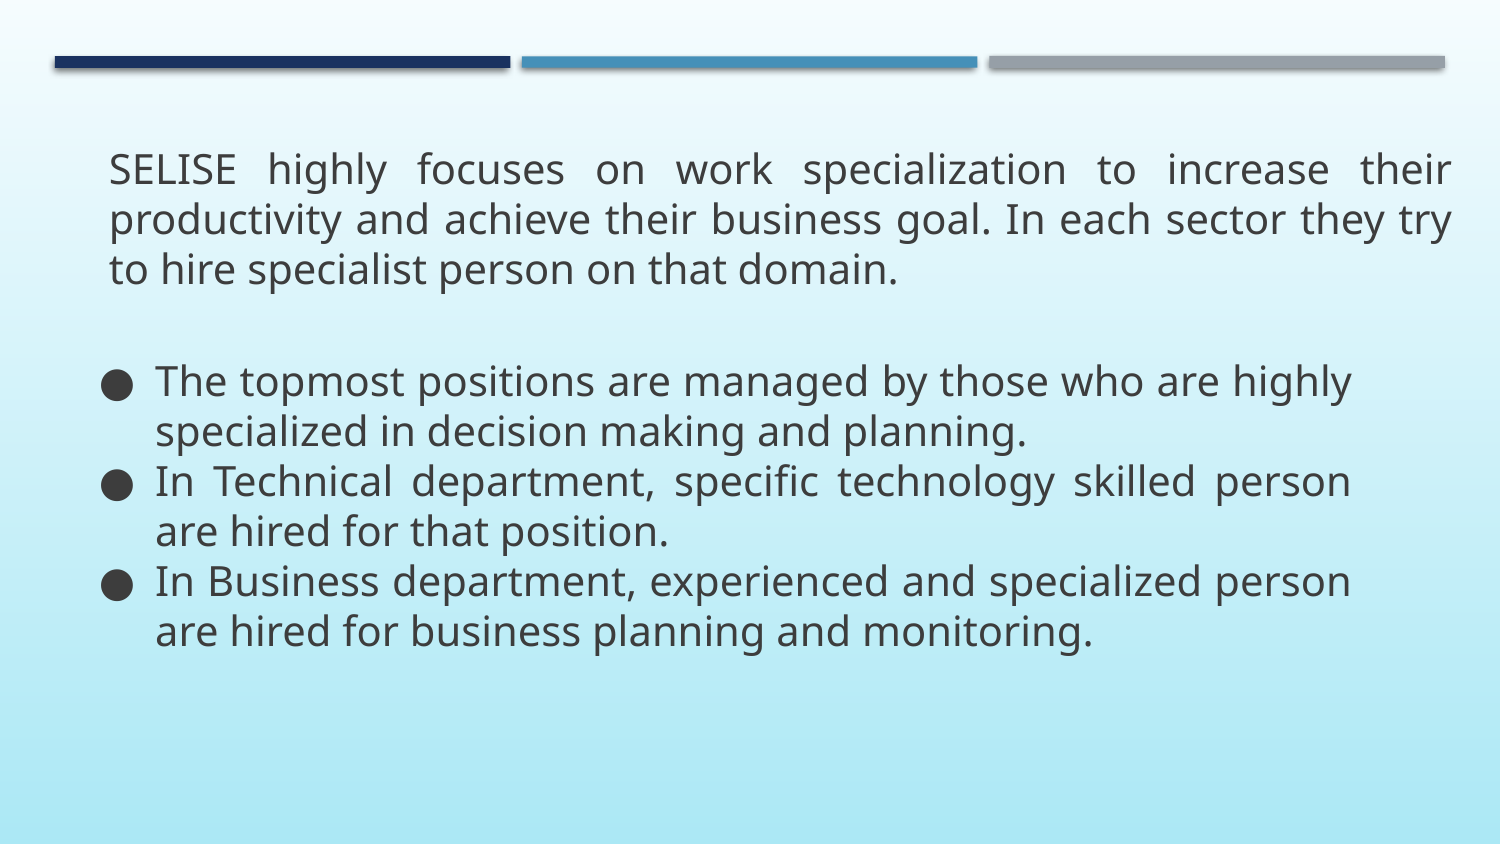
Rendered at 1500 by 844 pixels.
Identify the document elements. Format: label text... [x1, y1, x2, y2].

text_box SELISE highly focuses on work specialization to increase their productivity and achieve their business goal. In each sector they try to hire specialist person on that domain. [93, 127, 1468, 304]
text_box The topmost positions are managed by those who are highly specialized in decision making and planning. In Technical department, specific technology skilled person are hired for that position. In Business department, experienced and specialized person are hired for business planning and monitoring. [65, 339, 1368, 681]
